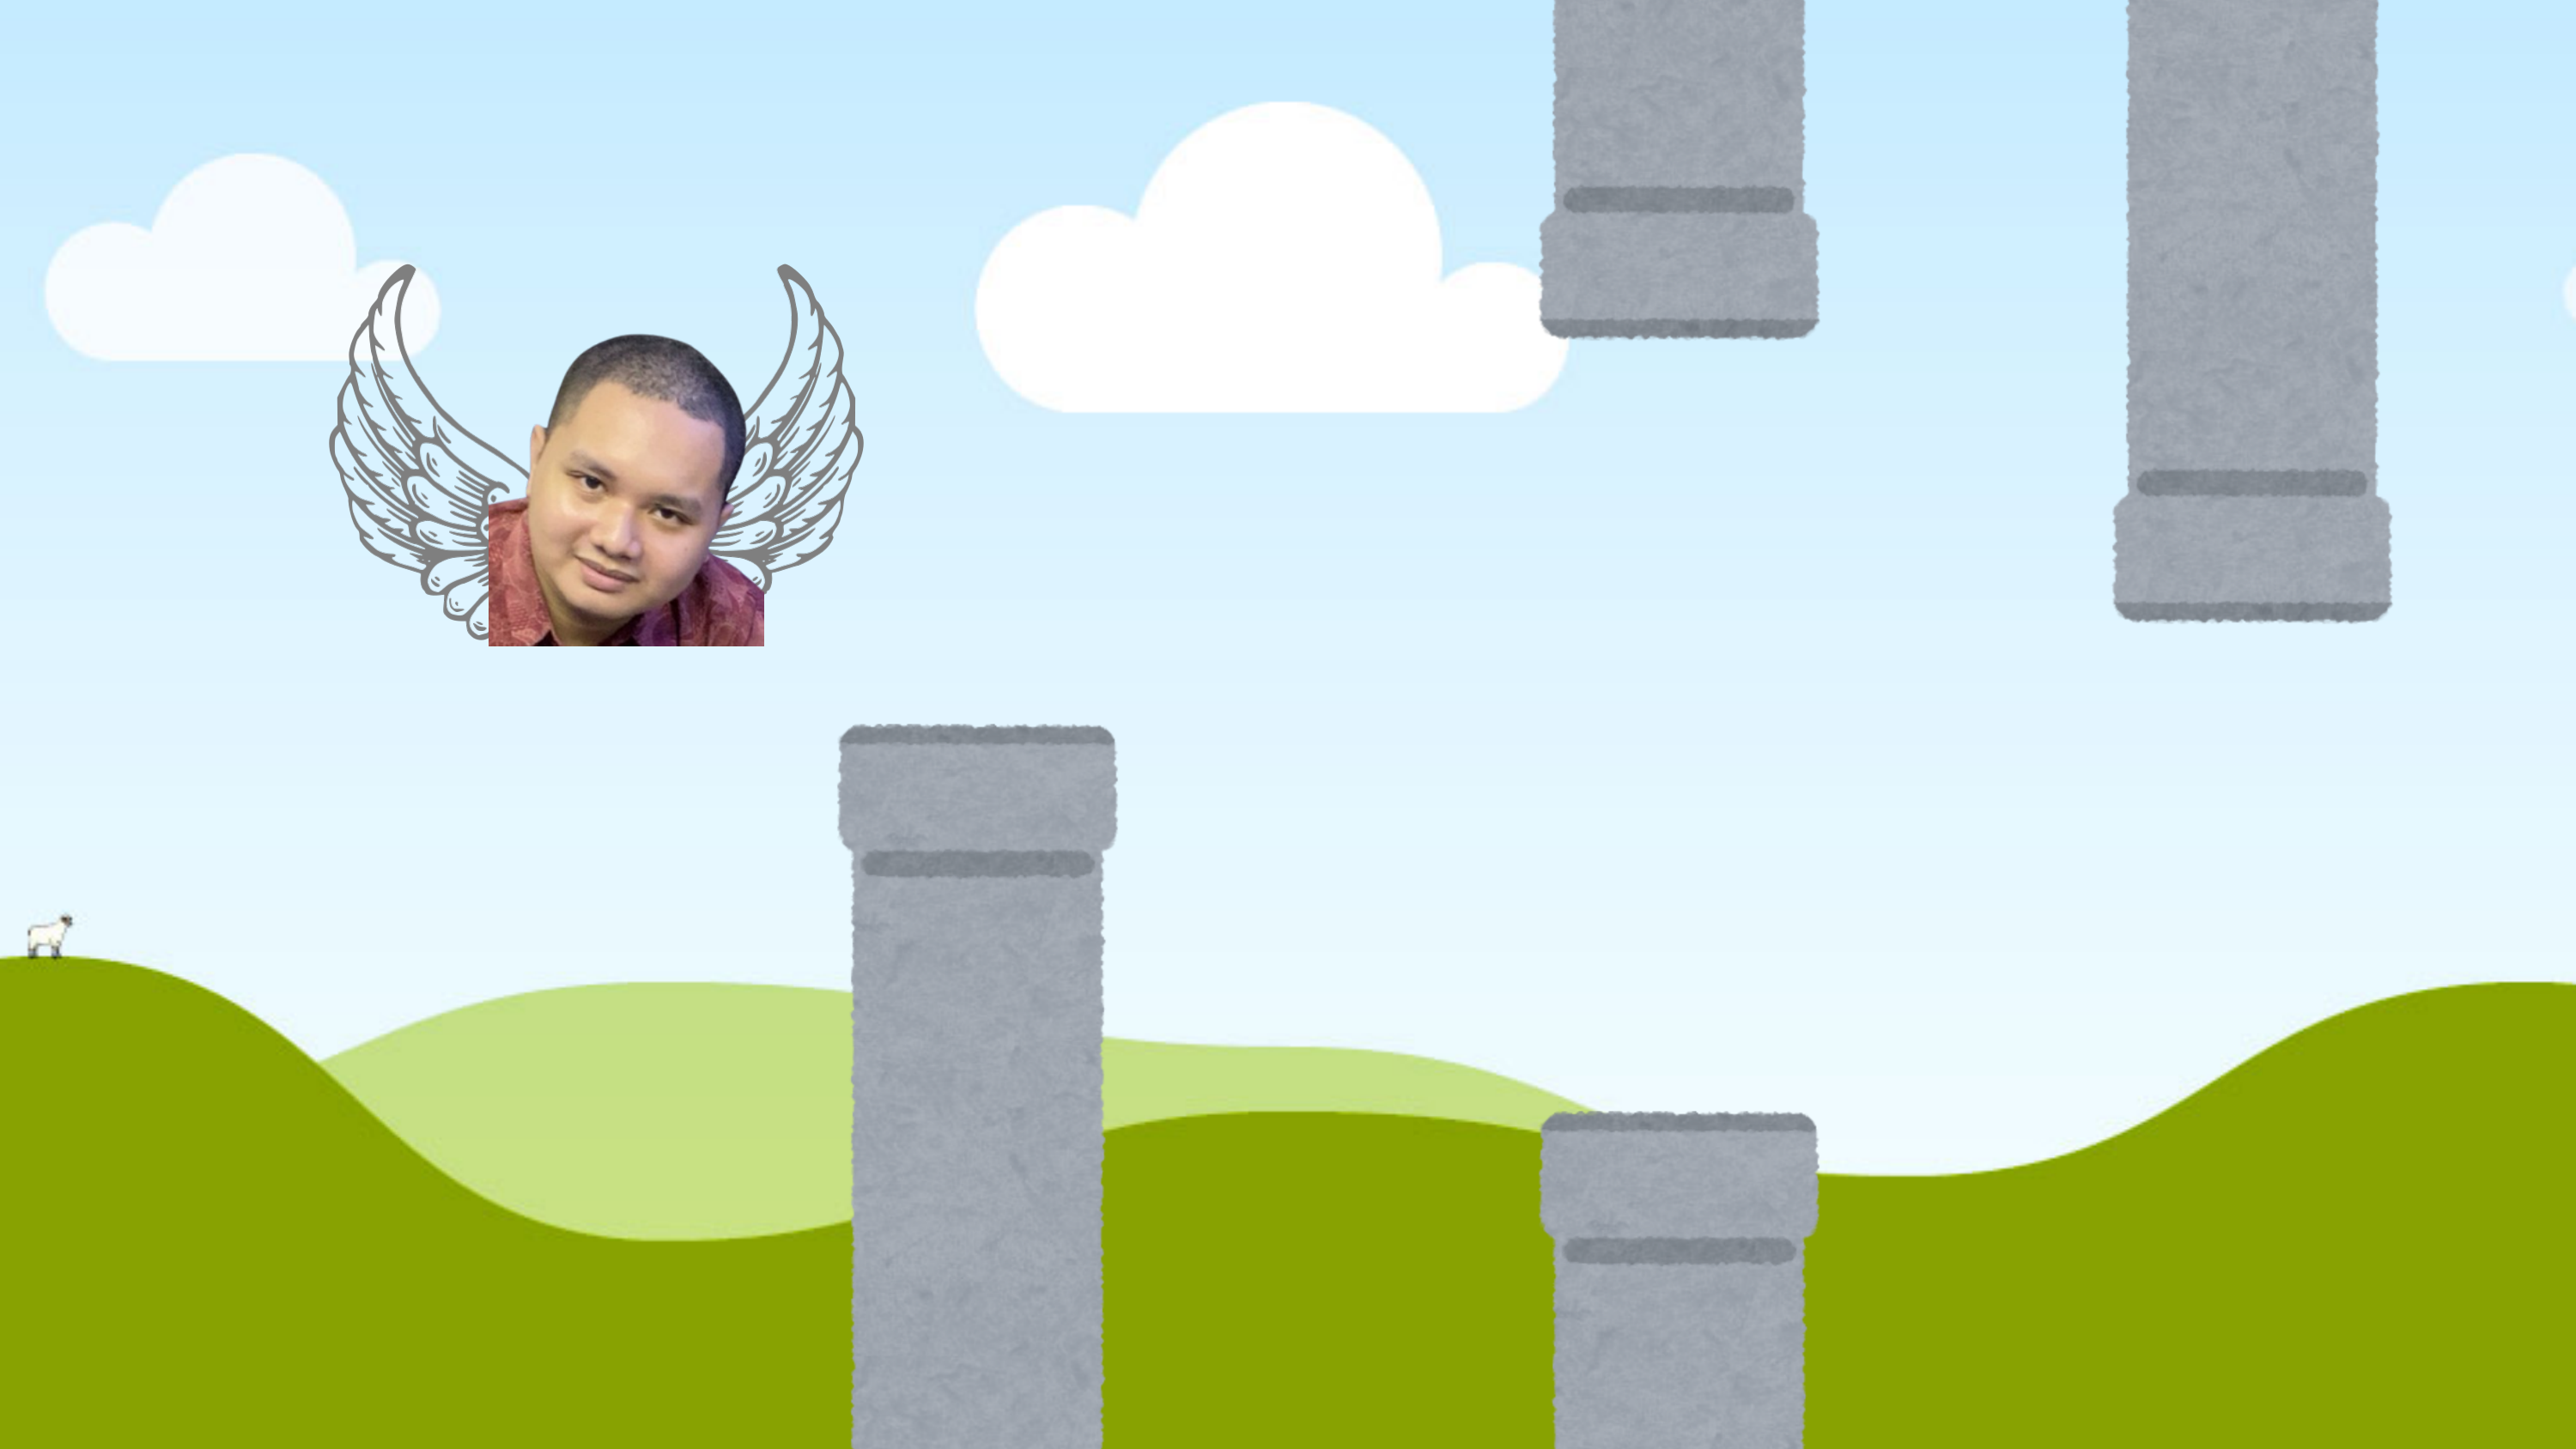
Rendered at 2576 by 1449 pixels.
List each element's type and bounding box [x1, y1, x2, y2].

text_box [0, 0, 2576, 1449]
